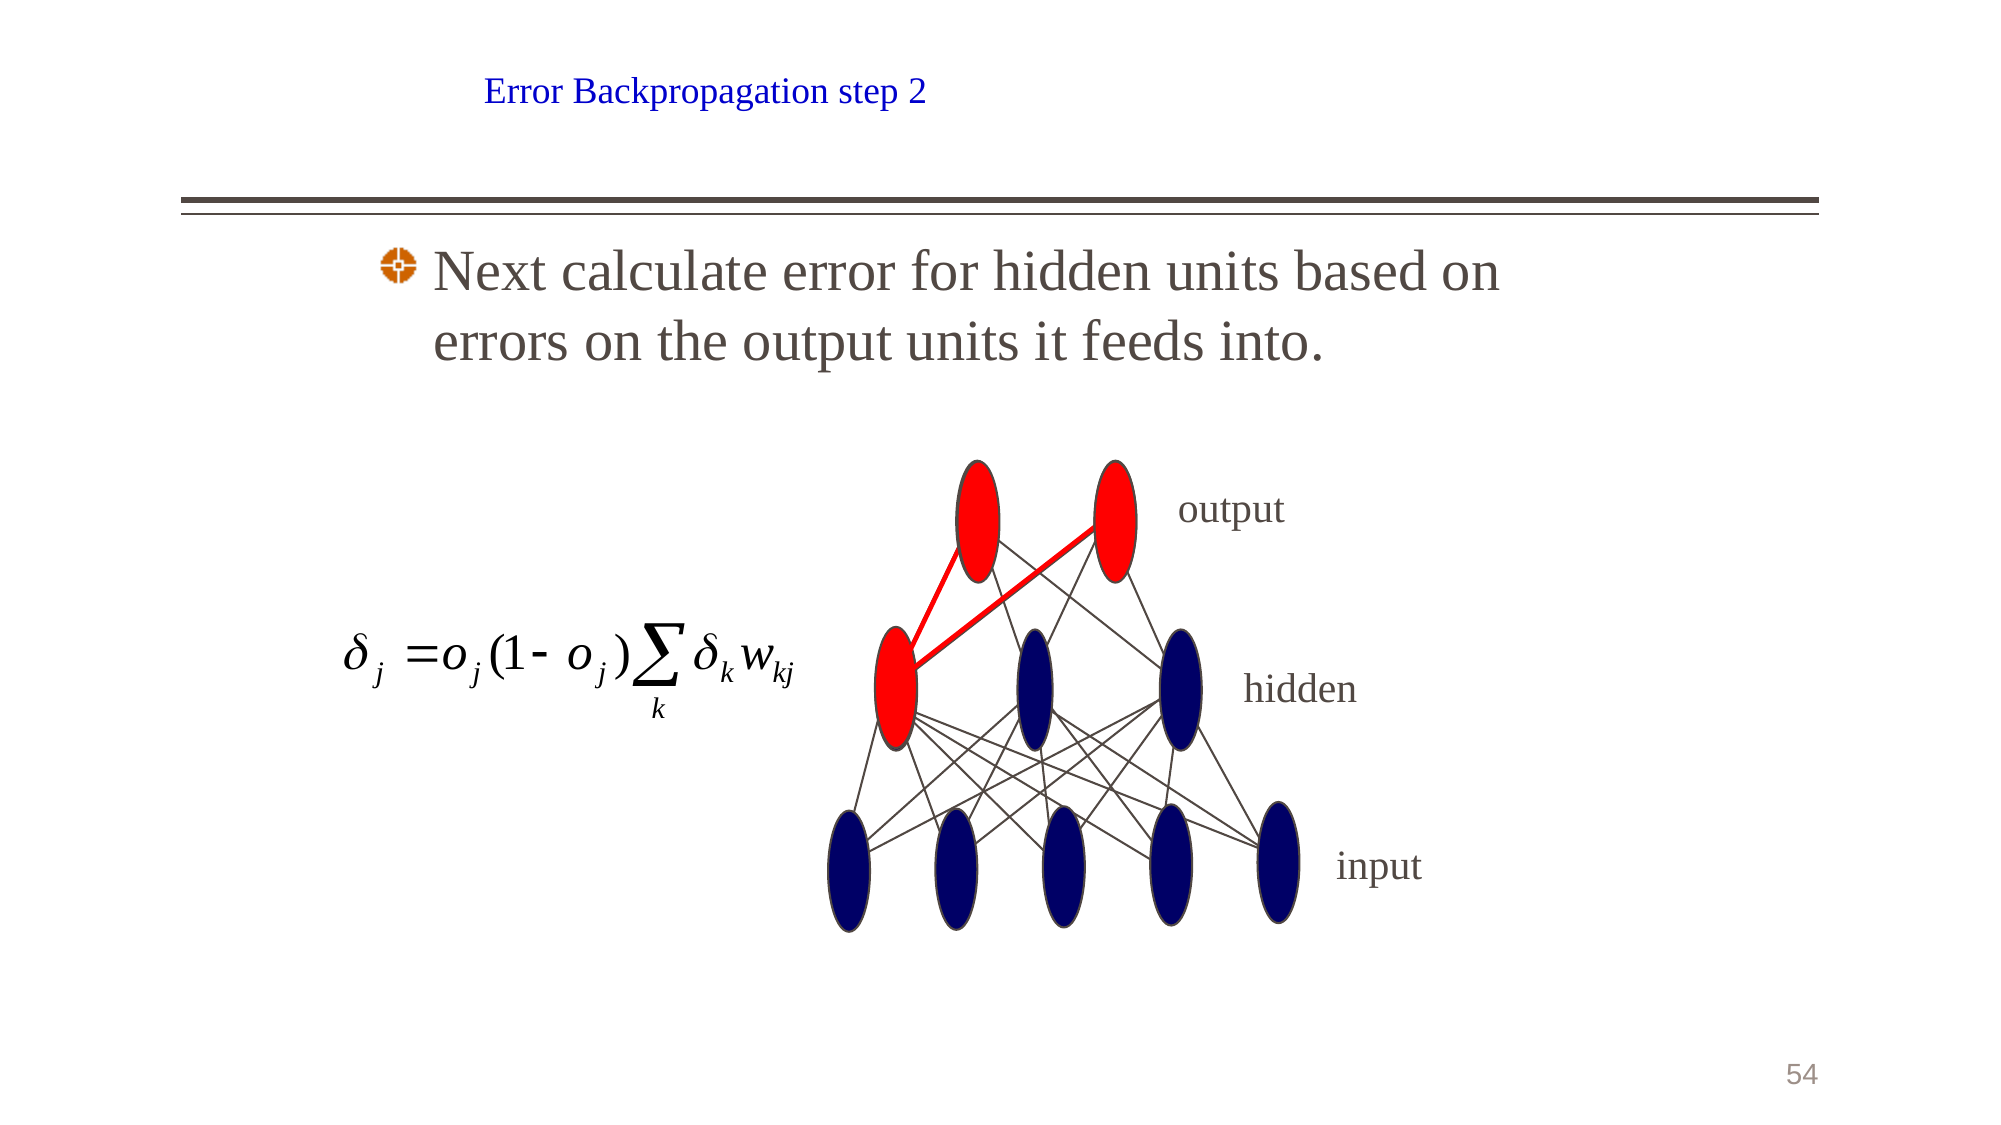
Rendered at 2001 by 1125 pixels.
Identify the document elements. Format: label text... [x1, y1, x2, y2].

text_box hidden [1228, 653, 1373, 719]
text_box Next calculate error for hidden units based on errors on the output units it feeds into. [362, 224, 1638, 408]
text_box input [1321, 830, 1437, 897]
slide_number 54 [1518, 1042, 1819, 1103]
text_box [1017, 629, 1053, 751]
text_box output [1163, 472, 1300, 538]
text_box [1042, 806, 1085, 928]
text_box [335, 614, 811, 730]
text_box [935, 808, 978, 930]
text_box [828, 810, 871, 932]
picture [377, 246, 419, 288]
text_box [1257, 801, 1300, 924]
text_box [957, 461, 1000, 583]
text_box [874, 626, 917, 749]
text_box [882, 723, 914, 751]
text_box [1094, 461, 1137, 583]
text_box [1150, 804, 1193, 926]
text_box Error Backpropagation step 2 [469, 7, 1745, 170]
text_box [1159, 629, 1202, 751]
